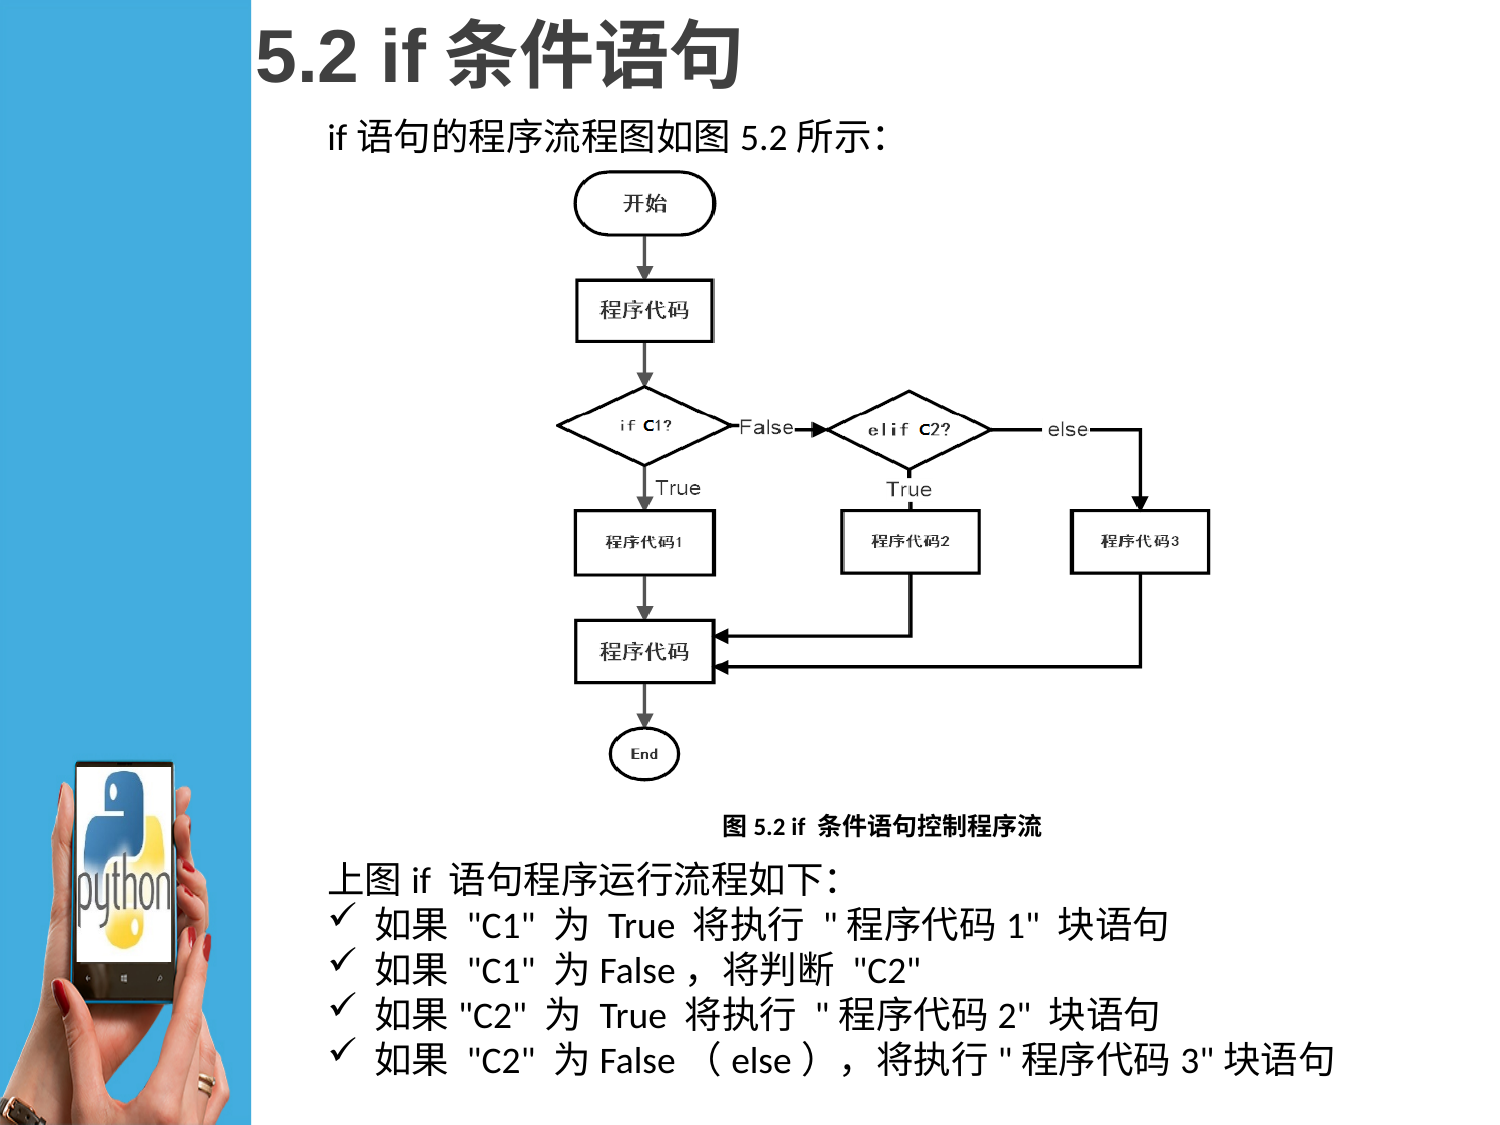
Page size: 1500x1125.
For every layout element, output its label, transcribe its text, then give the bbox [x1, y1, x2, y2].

text_box 图5.2 if 条件语句控制程序流 [707, 803, 1058, 848]
text_box if语句的程序流程图如图5.2所示： [312, 105, 1395, 166]
text_box 上图if 语句程序运行流程如下： 如果 "C1" 为 True 将执行 "程序代码1" 块语句 如果 "C1" 为False，将判断 "C2" 如果"C2" 为 True 将执行 "程序代码2" 块语句 如果 "C2" 为False（else），将执行"程序代码3"块语句 [312, 848, 1453, 1088]
text_box 5.2 if条件语句 [240, 0, 759, 105]
picture [0, 0, 1500, 1125]
